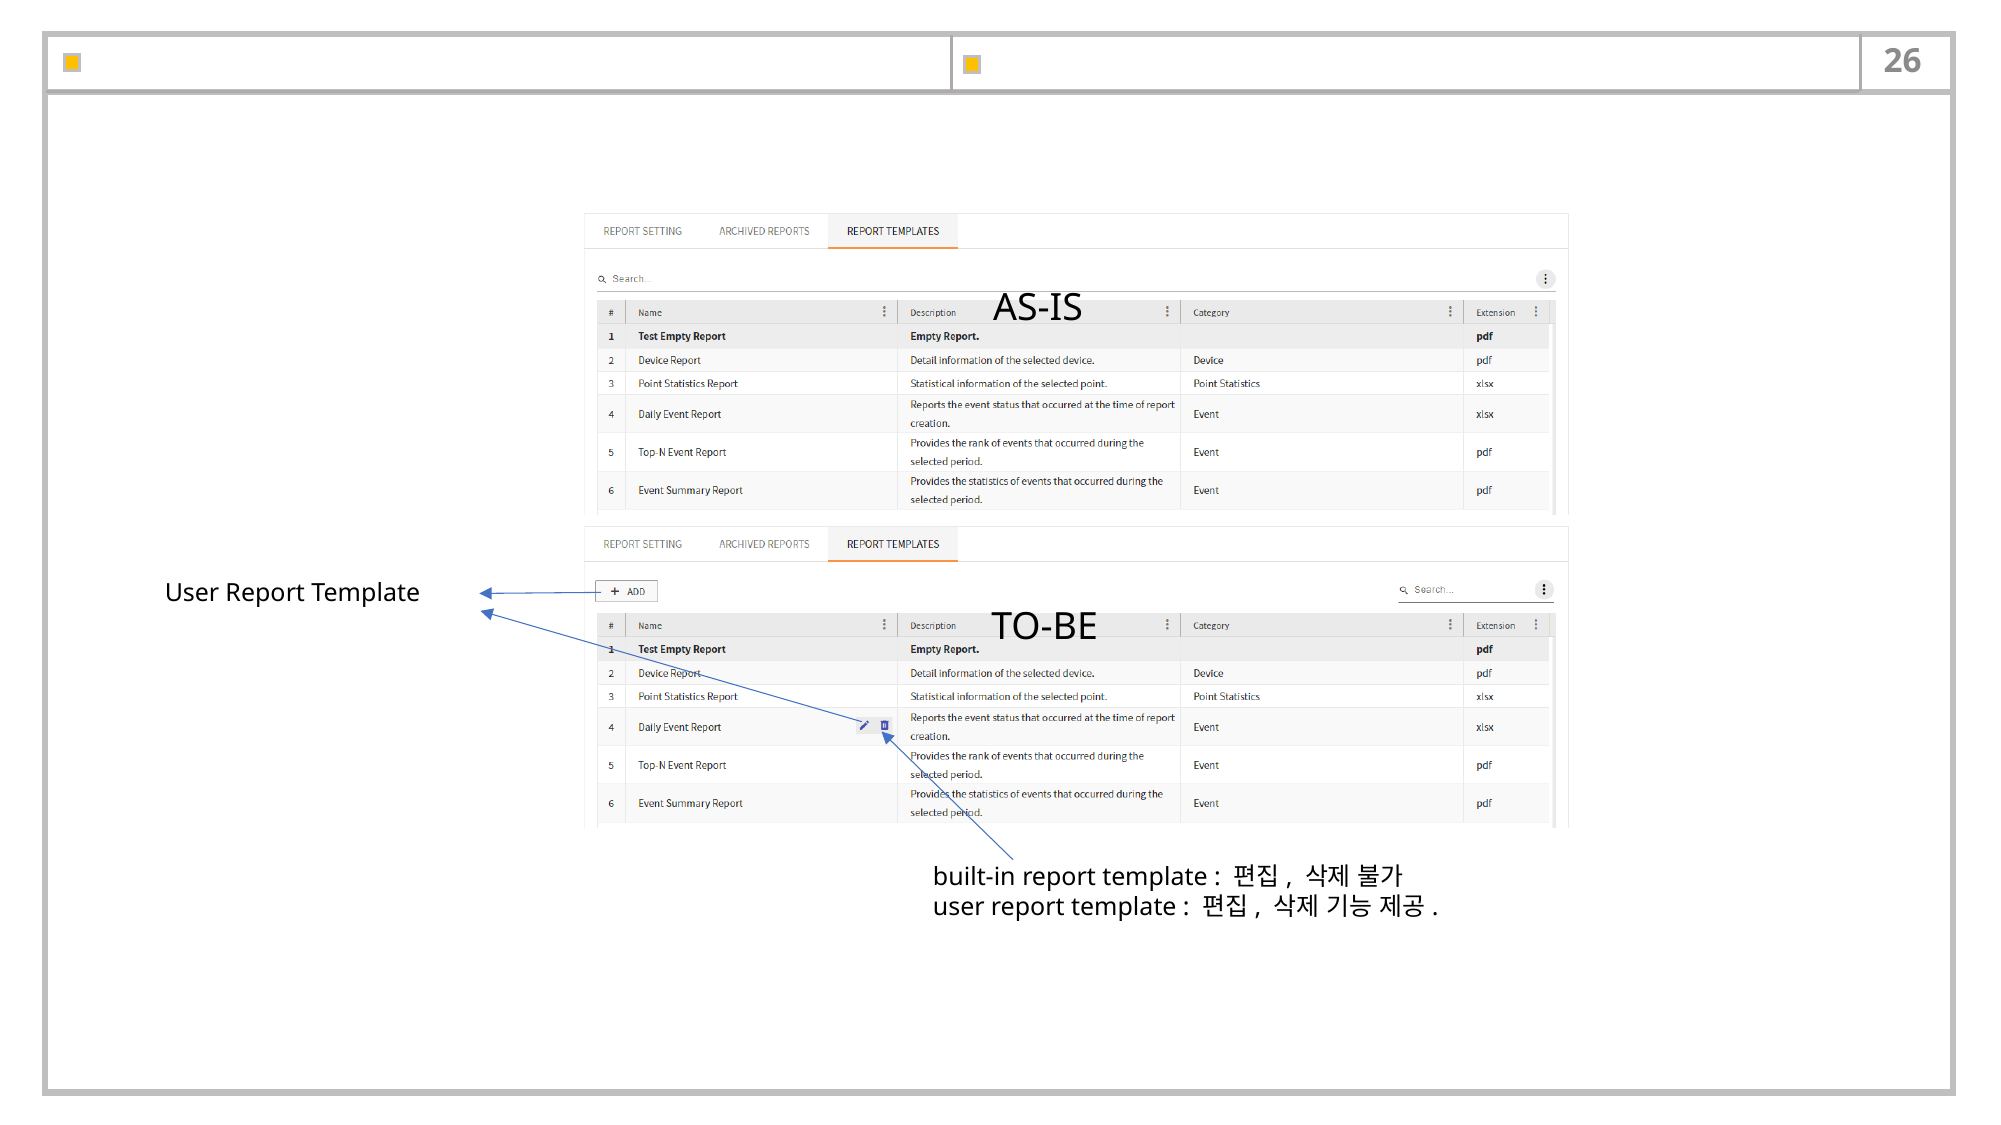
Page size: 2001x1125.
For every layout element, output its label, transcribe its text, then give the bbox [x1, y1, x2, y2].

picture [581, 211, 1577, 833]
text_box User Report Template [150, 568, 533, 614]
text_box built-in report template : 편집, 삭제 불가 user report template : 편집, 삭제 기능 제공. [918, 852, 1577, 928]
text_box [480, 610, 862, 722]
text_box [881, 731, 1014, 860]
